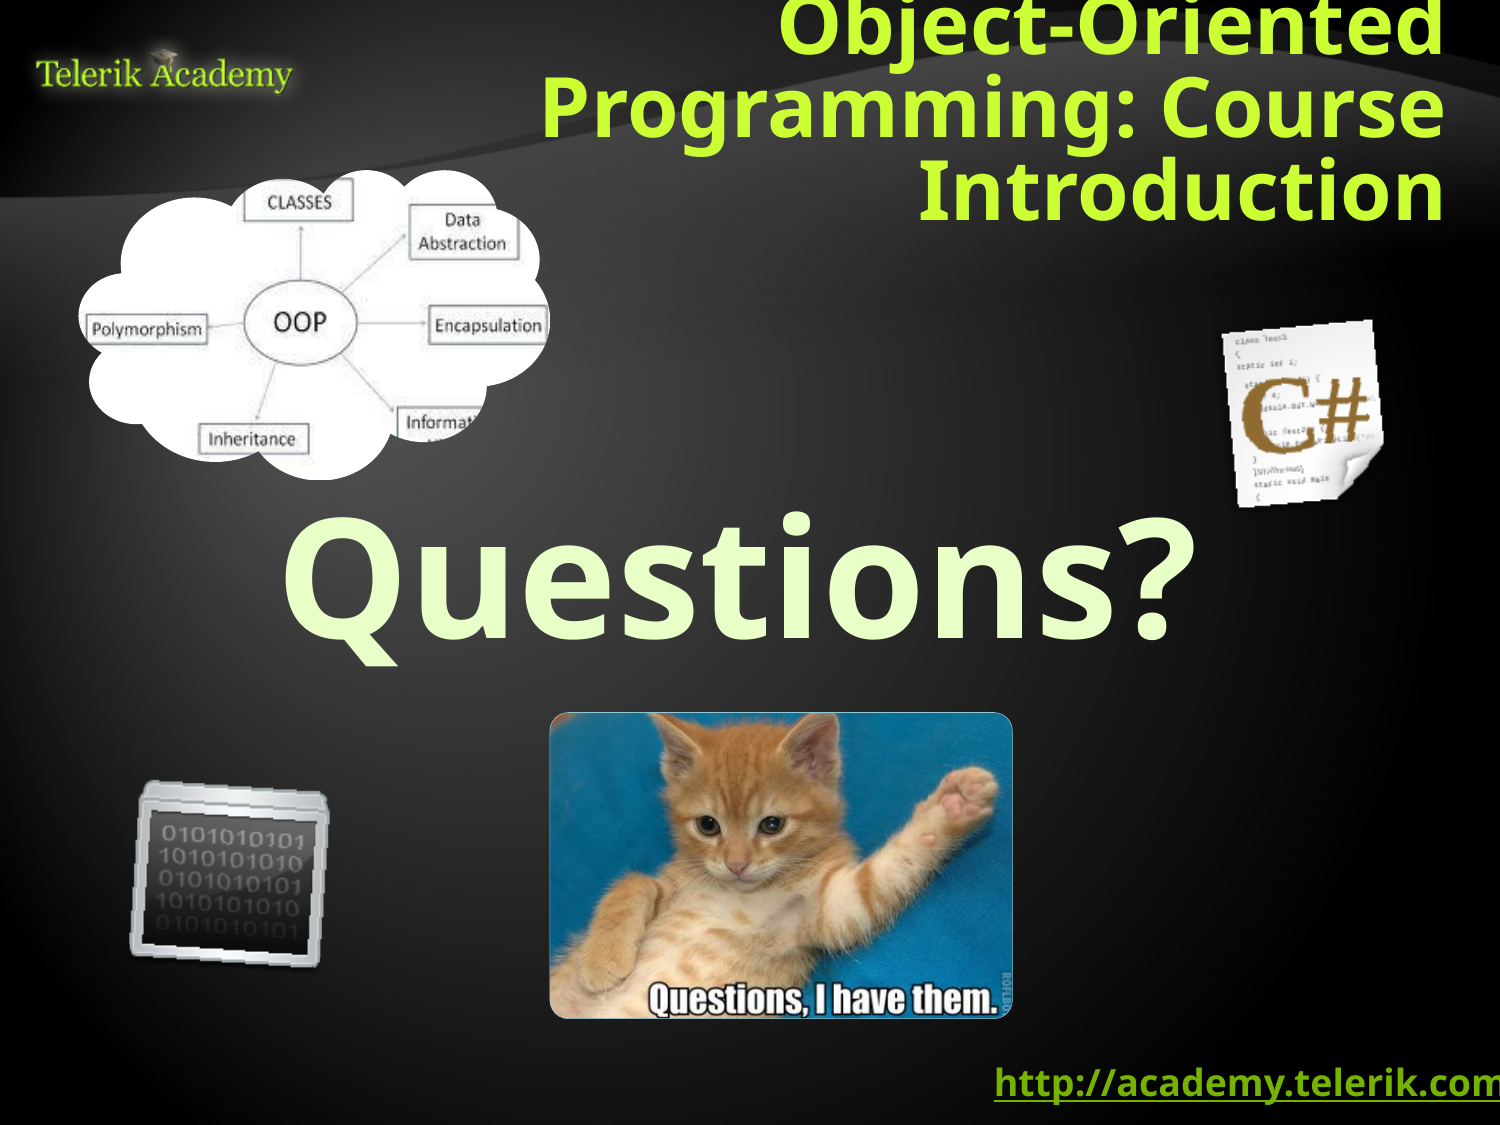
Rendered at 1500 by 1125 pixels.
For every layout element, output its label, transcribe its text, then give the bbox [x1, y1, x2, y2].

title Object-Oriented Programming: Course Introduction [300, 37, 1463, 188]
text_box http://academy.telerik.com [979, 1051, 1500, 1118]
picture [0, 0, 1500, 1125]
